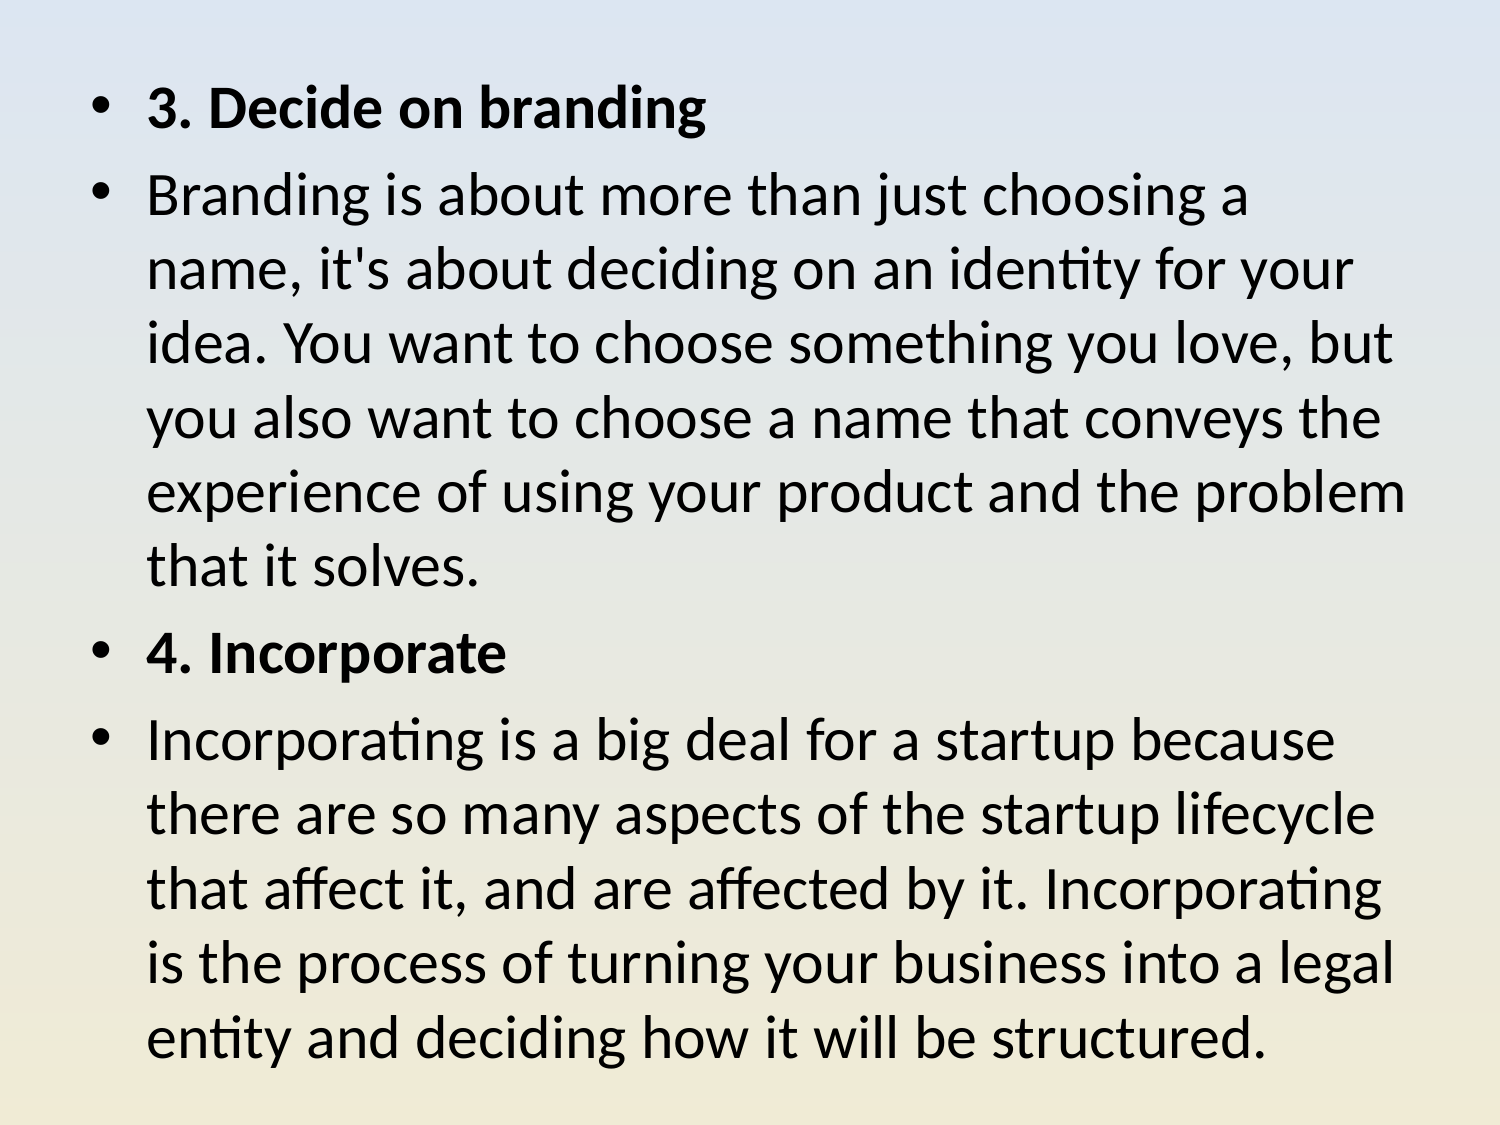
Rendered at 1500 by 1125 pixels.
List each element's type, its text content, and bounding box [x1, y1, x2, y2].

list 3. Decide on branding Branding is about more than just choosing a name, it's about deciding on an identity for your idea. You want to choose something you love, but you also want to choose a name that conveys the experience of using your product and the problem that it solves. 4. Incorporate Incorporating is a big deal for a startup because there are so many aspects of the startup lifecycle that affect it, and are affected by it. Incorporating is the process of turning your business into a legal entity and deciding how it will be structured. [75, 58, 1425, 1079]
